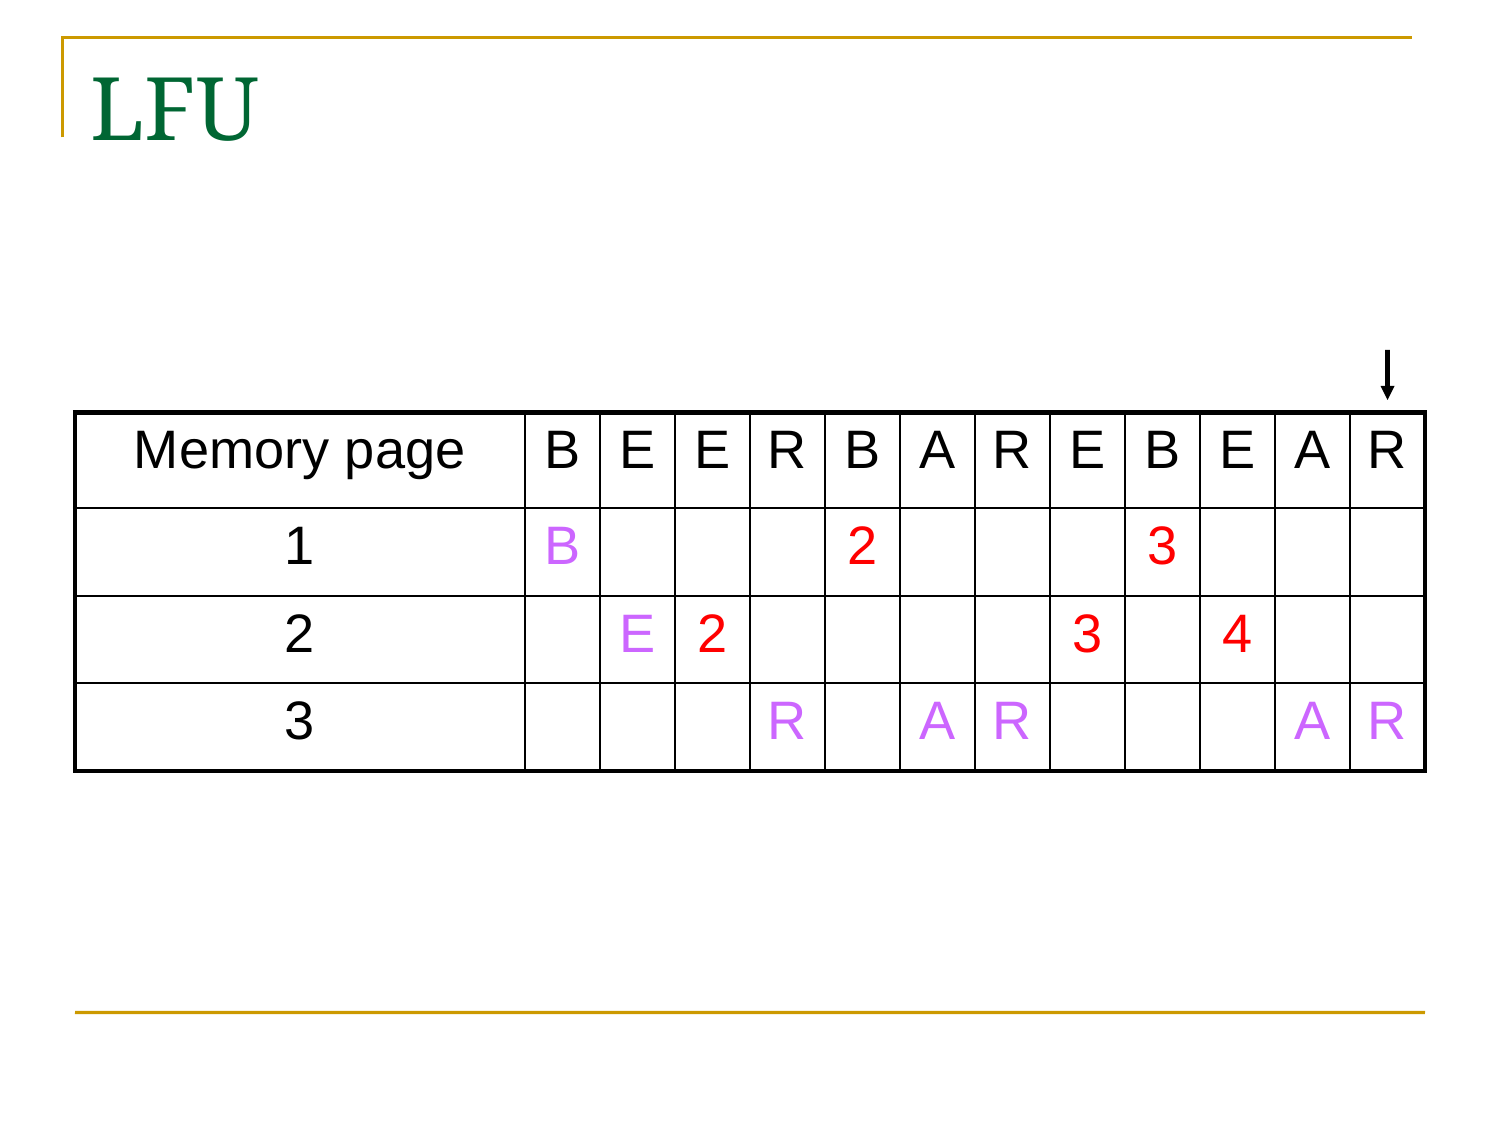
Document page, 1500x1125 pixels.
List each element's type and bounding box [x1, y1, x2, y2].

table_header [976, 415, 1049, 507]
table_cell [1351, 597, 1423, 682]
table_header [526, 415, 599, 507]
table_cell [601, 684, 674, 769]
table_header [77, 415, 524, 507]
table_cell [1051, 509, 1124, 595]
table_header [901, 415, 974, 507]
table_cell [77, 597, 524, 682]
title [75, 45, 1425, 233]
table_cell [1126, 684, 1199, 769]
table_cell [901, 597, 974, 682]
table_header [1276, 415, 1349, 507]
table_cell [676, 684, 749, 769]
table_cell [601, 509, 674, 595]
table_cell [901, 509, 974, 595]
table_cell [1276, 509, 1349, 595]
table_cell [1276, 597, 1349, 682]
table_cell [751, 597, 824, 682]
table_header [1051, 415, 1124, 507]
table_header [751, 415, 824, 507]
table_cell [976, 509, 1049, 595]
table_cell [1051, 597, 1124, 682]
table_cell [826, 597, 899, 682]
table_header [1126, 415, 1199, 507]
text_box [1381, 349, 1394, 400]
table_cell [976, 684, 1049, 769]
table_header [601, 415, 674, 507]
table_header [1201, 415, 1274, 507]
table_header [1351, 415, 1423, 507]
table_cell [751, 684, 824, 769]
table_cell [601, 597, 674, 682]
table_cell [1126, 597, 1199, 682]
table_cell [751, 509, 824, 595]
table_cell [826, 509, 899, 595]
table_header [676, 415, 749, 507]
table_cell [1201, 684, 1274, 769]
table_cell [1351, 684, 1423, 769]
table_cell [1351, 509, 1423, 595]
table_header [826, 415, 899, 507]
table_cell [1126, 509, 1199, 595]
table_cell [77, 509, 524, 595]
table_cell [526, 597, 599, 682]
table_cell [526, 509, 599, 595]
table_cell [676, 509, 749, 595]
table_cell [526, 684, 599, 769]
table_cell [1201, 509, 1274, 595]
table_cell [1051, 684, 1124, 769]
table_cell [1201, 597, 1274, 682]
table_cell [1276, 684, 1349, 769]
table_cell [976, 597, 1049, 682]
table_cell [676, 597, 749, 682]
table_cell [901, 684, 974, 769]
table_cell [826, 684, 899, 769]
table_cell [77, 684, 524, 769]
